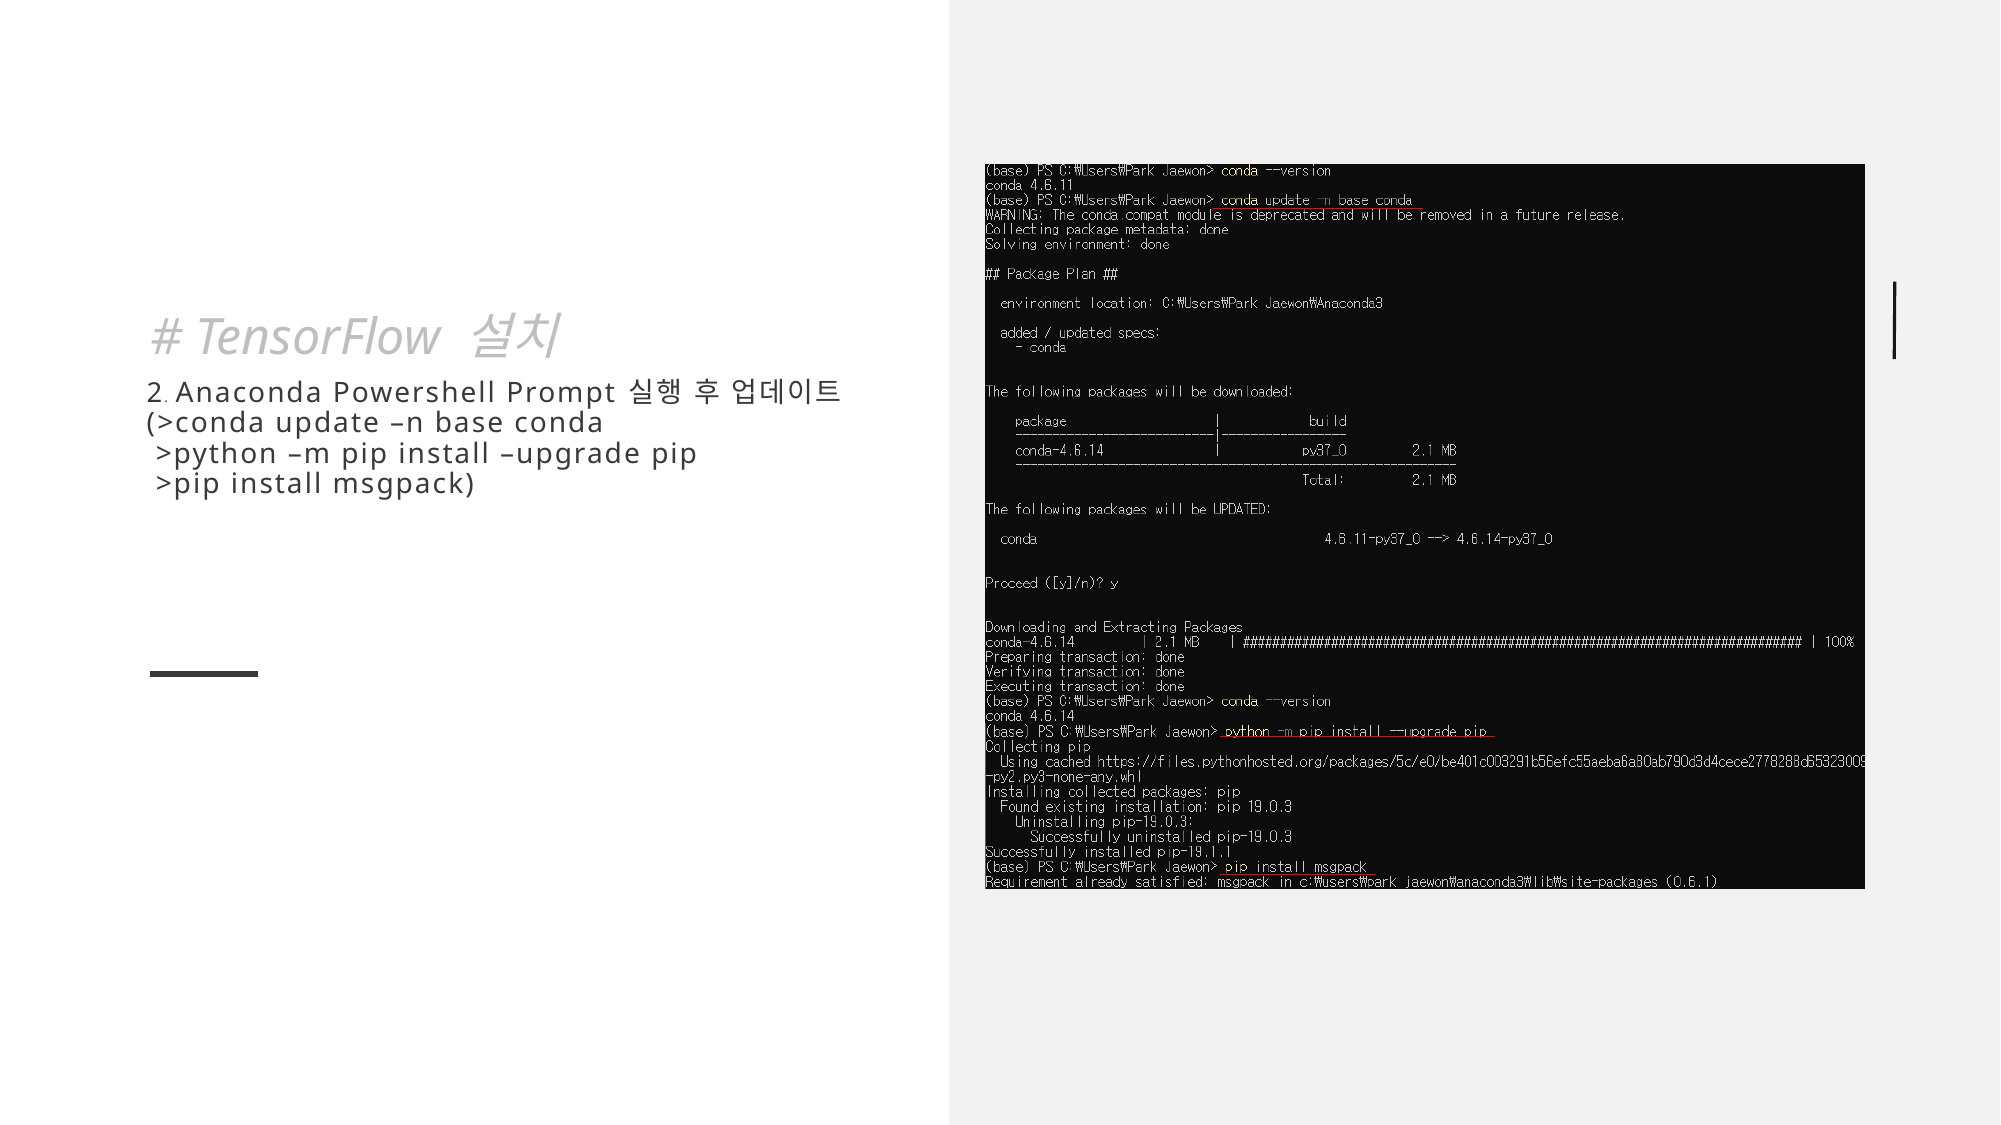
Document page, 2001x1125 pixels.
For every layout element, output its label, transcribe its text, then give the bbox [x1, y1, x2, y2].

text_box # TensorFlow 설치 [135, 319, 784, 381]
text_box 2. Anaconda Powershell Prompt 실행 후 업데이트 (>conda update –n base conda >python –m pip install –upgrade pip >pip install msgpack) [131, 371, 863, 540]
picture [985, 164, 1865, 889]
